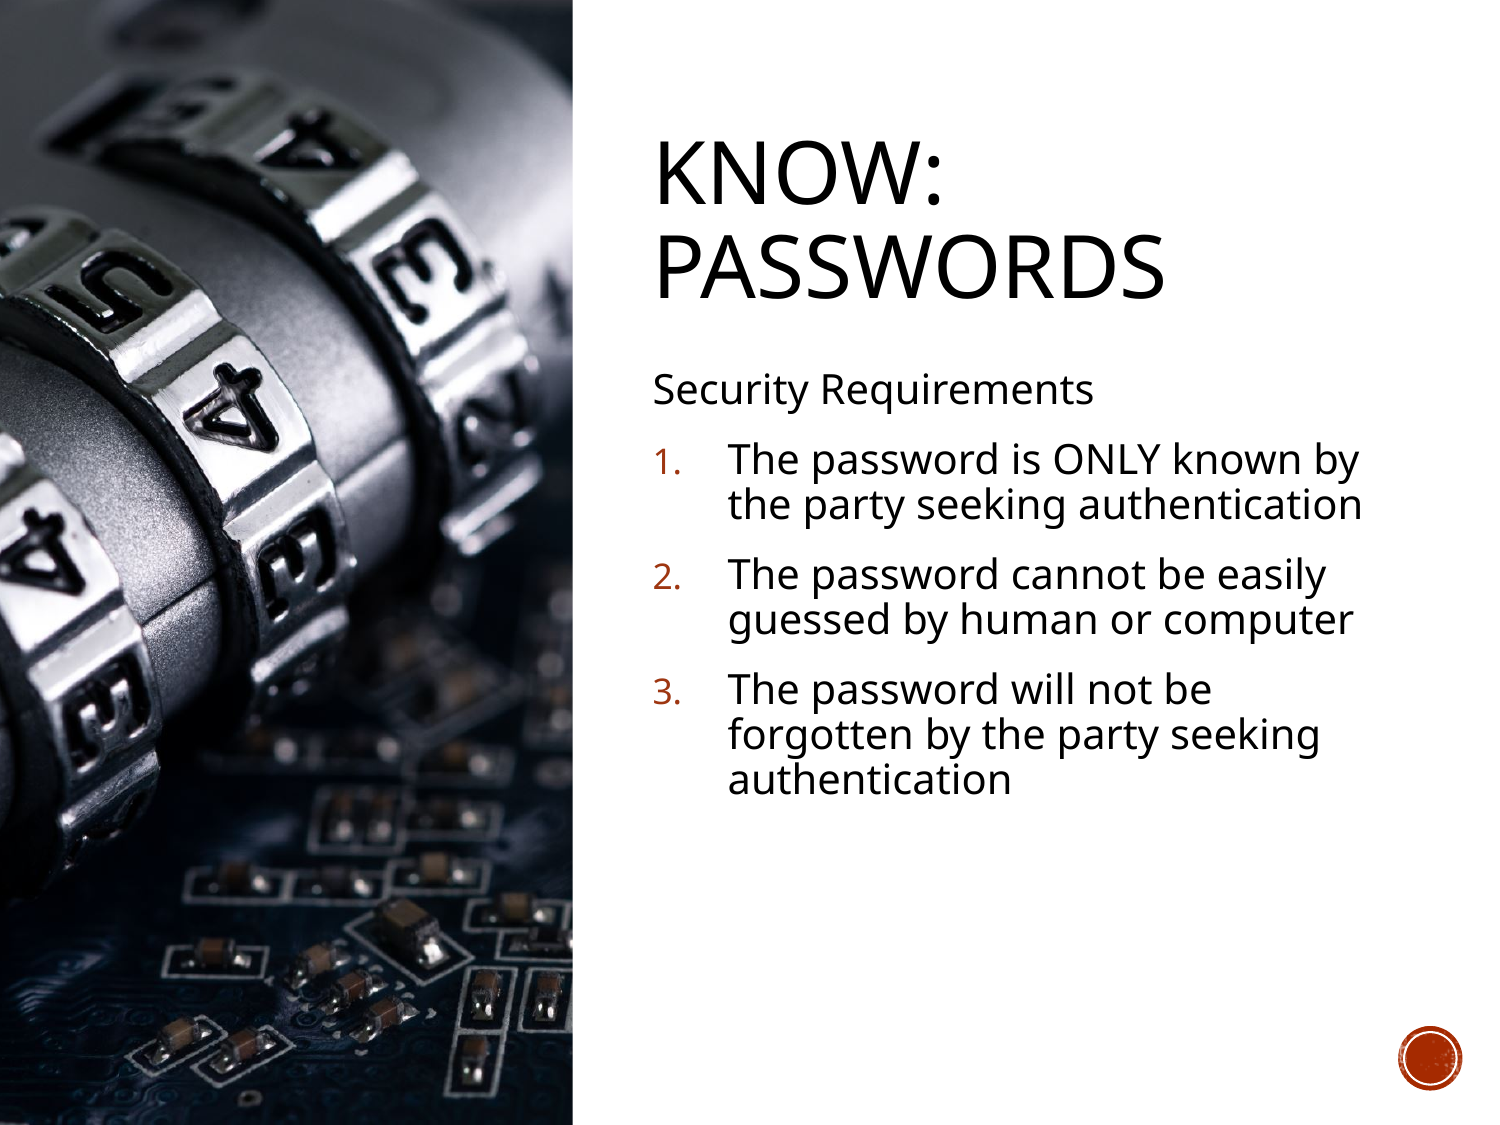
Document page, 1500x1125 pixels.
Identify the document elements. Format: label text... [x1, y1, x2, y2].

picture [0, 0, 573, 1125]
list Security Requirements The password is ONLY known by the party seeking authentication The password cannot be easily guessed by human or computer The password will not be forgotten by the party seeking authentication [637, 360, 1421, 963]
title KNOW: Passwords [637, 104, 1421, 343]
